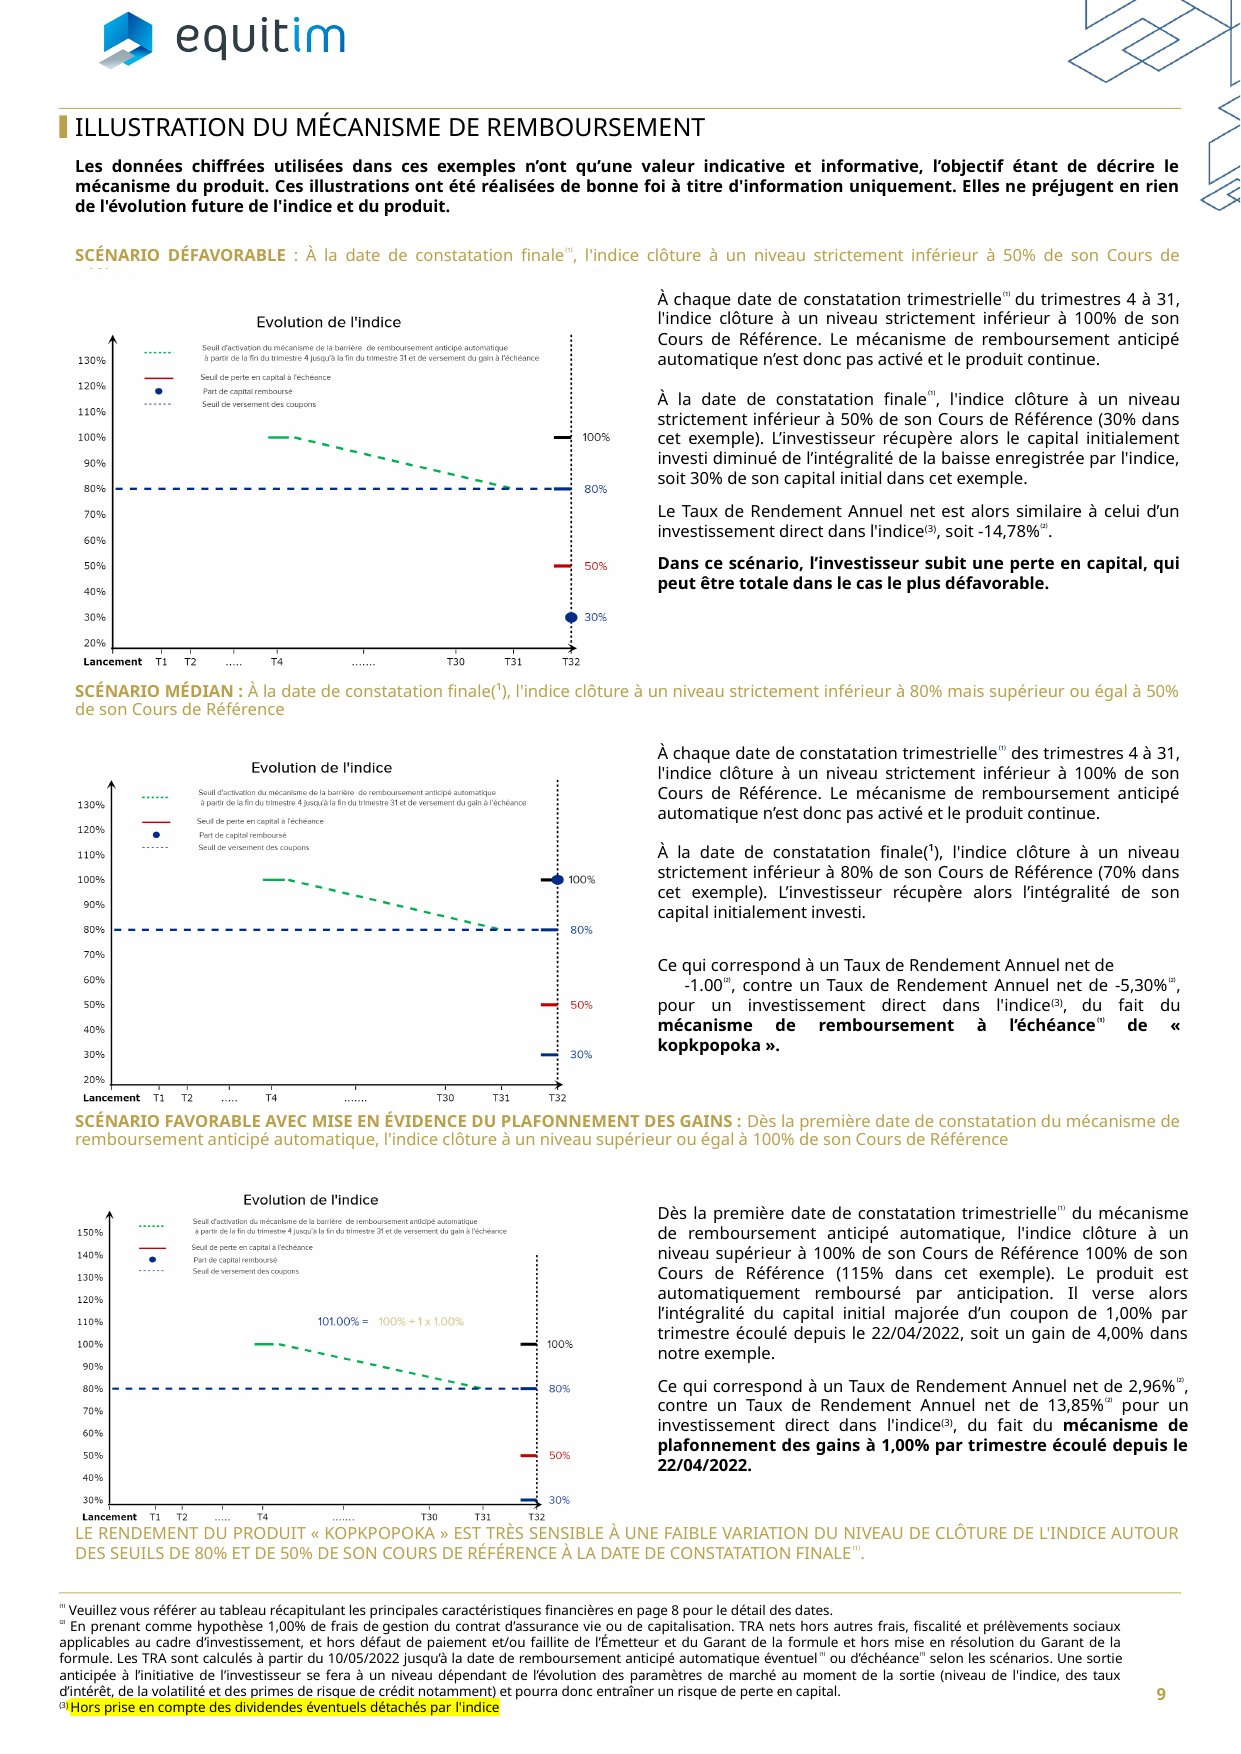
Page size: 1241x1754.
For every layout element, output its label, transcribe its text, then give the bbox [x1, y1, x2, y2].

picture [67, 1151, 585, 1522]
text_box À chaque date de constatation trimestrielle⁽¹⁾ du trimestres 4 à 31, l'indice clôture à un niveau strictement inférieur à 100% de son Cours de Référence. Le mécanisme de remboursement anticipé automatique n’est donc pas activé et le produit continue. À la date de constatation finale⁽¹⁾, l'indice clôture à un niveau strictement inférieur à 50% de son Cours de Référence (30% dans cet exemple). L’investisseur récupère alors le capital initialement investi diminué de l’intégralité de la baisse enregistrée par l'indice, soit 30% de son capital initial dans cet exemple. Le Taux de Rendement Annuel net est alors similaire à celui d’un investissement direct dans l'indice(3), soit -14,78%⁽²⁾. Dans ce scénario, l’investisseur subit une perte en capital, qui peut être totale dans le cas le plus défavorable. [657, 288, 1181, 594]
text_box SCÉNARIO FAVORABLE AVEC MISE EN ÉVIDENCE DU PLAFONNEMENT DES GAINS : Dès la première date de constatation du mécanisme de remboursement anticipé automatique, l'indice clôture à un niveau supérieur ou égal à 100% de son Cours de Référence [75, 1113, 1181, 1150]
picture [67, 269, 623, 667]
text_box [59, 115, 67, 138]
text_box Dès la première date de constatation trimestrielle⁽¹⁾ du mécanisme de remboursement anticipé automatique, l'indice clôture à un niveau supérieur à 100% de son Cours de Référence 100% de son Cours de Référence (115% dans cet exemple). Le produit est automatiquement remboursé par anticipation. Il verse alors l’intégralité du capital initial majorée d’un coupon de 1,00% par trimestre écoulé depuis le 22/04/2022, soit un gain de 4,00% dans notre exemple. Ce qui correspond à un Taux de Rendement Annuel net de 2,96%⁽²⁾, contre un Taux de Rendement Annuel net de 13,85%⁽²⁾ pour un investissement direct dans l'indice(3), du fait du mécanisme de plafonnement des gains à 1,00% par trimestre écoulé depuis le 22/04/2022. [657, 1203, 1189, 1476]
picture [77, 0, 367, 85]
picture [1067, 0, 1241, 211]
text_box [623, 396, 793, 457]
text_box ⁽¹⁾ Veuillez vous référer au tableau récapitulant les principales caractéristiques financières en page 8 pour le détail des dates. ⁽²⁾ En prenant comme hypothèse 1,00% de frais de gestion du contrat d’assurance vie ou de capitalisation. TRA nets hors autres frais, fiscalité et prélèvements sociaux applicables au cadre d’investissement, et hors défaut de paiement et/ou faillite de l’Émetteur et du Garant de la formule et hors mise en résolution du Garant de la formule. Les TRA sont calculés à partir du 10/05/2022 jusqu’à la date de remboursement anticipé automatique éventuel⁽¹⁾ ou d’échéance⁽¹⁾ selon les scénarios. Une sortie anticipée à l’initiative de l’investisseur se fera à un niveau dépendant de l’évolution des paramètres de marché au moment de la sortie (niveau de l'indice, des taux d’intérêt, de la volatilité et des primes de risque de crédit notamment) et pourra donc entraîner un risque de perte en capital. (3) Hors prise en compte des dividendes éventuels détachés par l'indice [59, 1601, 1123, 1716]
text_box ILLUSTRATION DU MÉCANISME DE REMBOURSEMENT [75, 109, 1192, 148]
text_box LE RENDEMENT DU PRODUIT « kopkpopoka » EST TRÈS SENSIBLE À UNE FAIBLE VARIATION DU niveau DE CLÔTURE de l'indice AUTOUR DES SEUILS DE 80% ET DE 50% DE SON Cours de Référence à la date de constatation finale⁽¹⁾. [75, 1522, 1181, 1588]
text_box [585, 1299, 764, 1361]
text_box Les données chiffrées utilisées dans ces exemples n’ont qu’une valeur indicative et informative, l’objectif étant de décrire le mécanisme du produit. Ces illustrations ont été réalisées de bonne foi à titre d'information uniquement. Elles ne préjugent en rien de l'évolution future de l'indice et du produit. [75, 156, 1181, 217]
text_box À chaque date de constatation trimestrielle⁽¹⁾ des trimestres 4 à 31, l'indice clôture à un niveau strictement inférieur à 100% de son Cours de Référence. Le mécanisme de remboursement anticipé automatique n’est donc pas activé et le produit continue. À la date de constatation finale(¹), l'indice clôture à un niveau strictement inférieur à 80% de son Cours de Référence (70% dans cet exemple). L’investisseur récupère alors l’intégralité de son capital initialement investi. Ce qui correspond à un Taux de Rendement Annuel net de -1.00⁽²⁾, contre un Taux de Rendement Annuel net de -5,30%⁽²⁾, pour un investissement direct dans l'indice(3), du fait du mécanisme de remboursement à l’échéance⁽¹⁾ de « kopkpopoka ». [657, 742, 1181, 1055]
text_box SCÉNARIO MÉDIAN : À la date de constatation finale(¹), l'indice clôture à un niveau strictement inférieur à 80% mais supérieur ou égal à 50% de son Cours de Référence [75, 682, 1181, 719]
text_box [608, 812, 768, 873]
text_box SCÉNARIO DÉFAVORABLE : À la date de constatation finale⁽¹⁾, l'indice clôture à un niveau strictement inférieur à 50% de son Cours de Référence [75, 244, 1181, 285]
picture [67, 716, 608, 1103]
slide_number 9 [1122, 1664, 1182, 1728]
